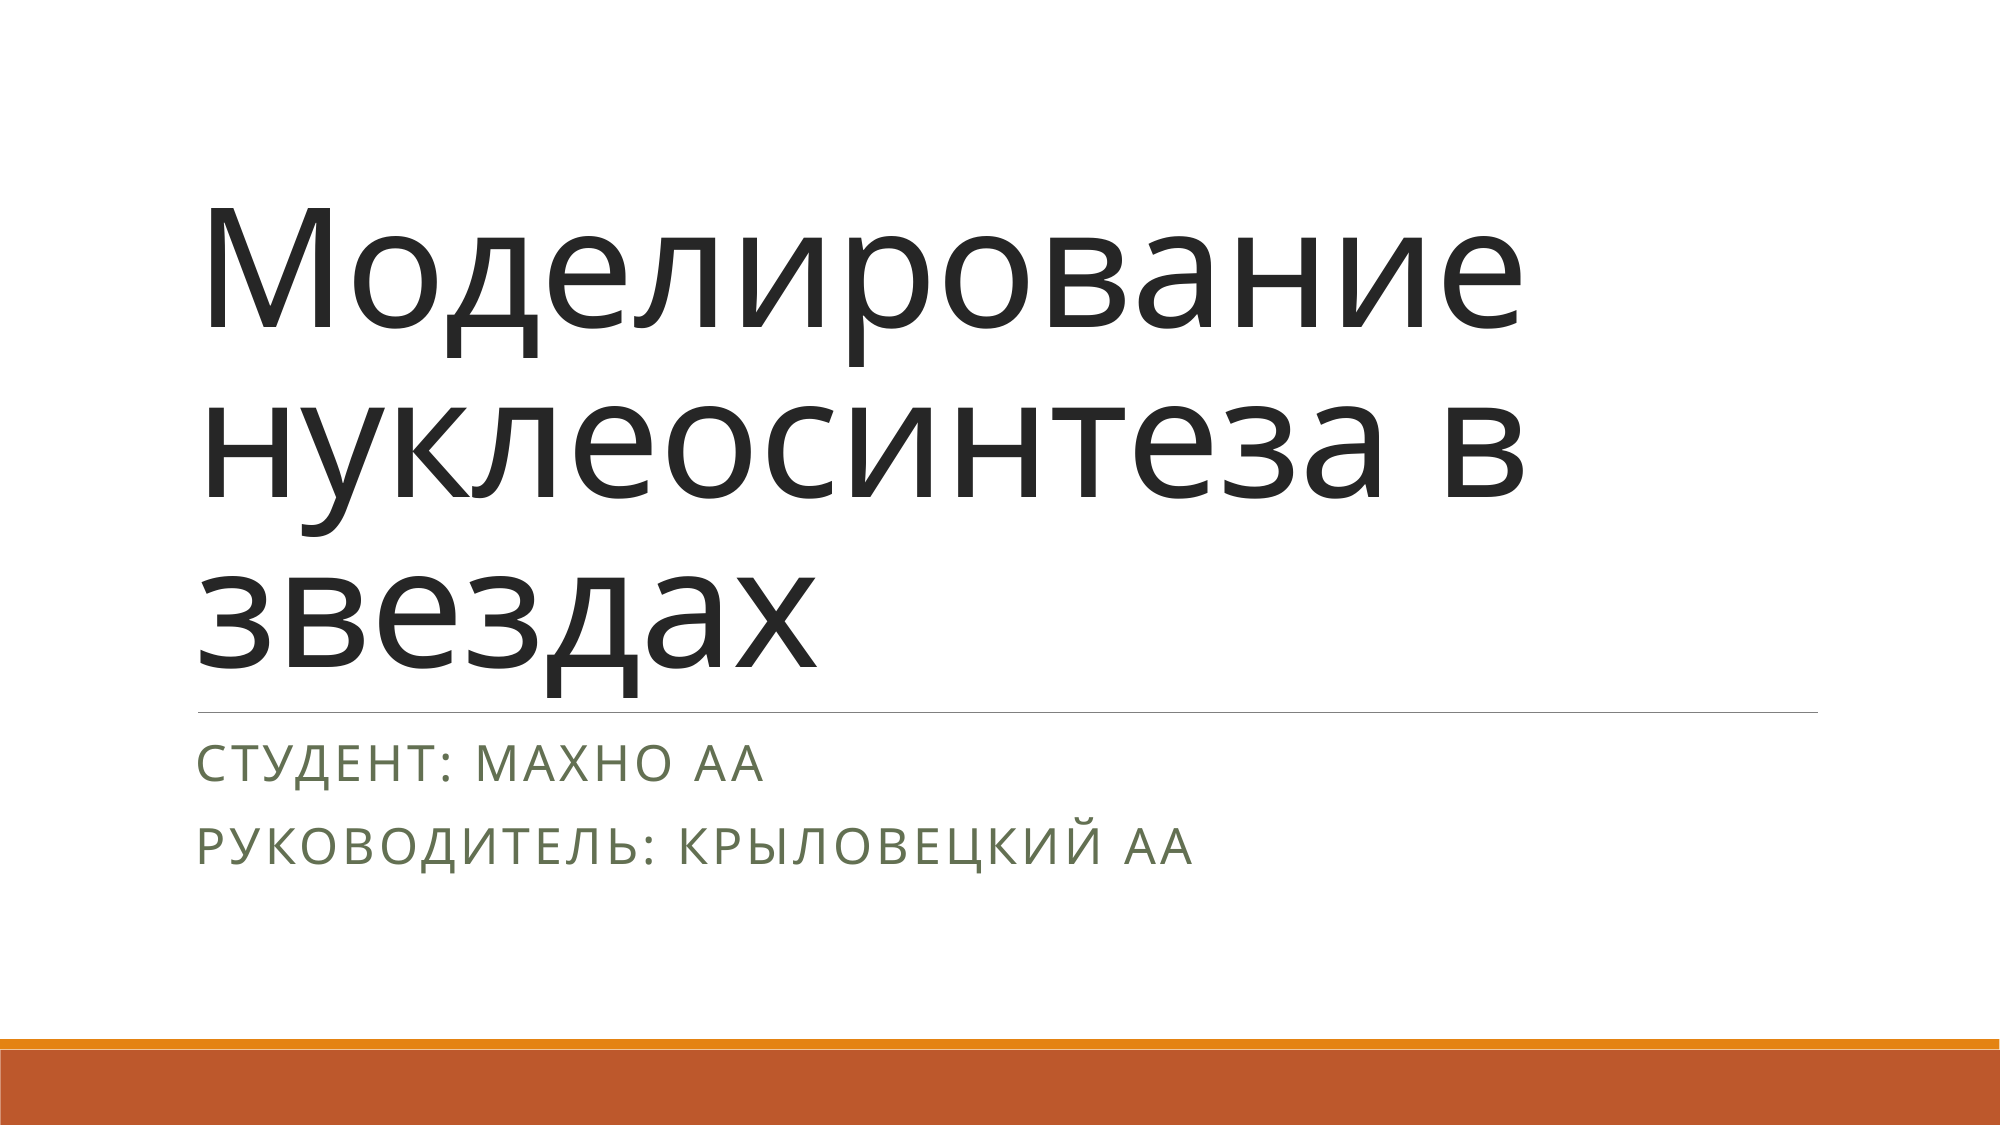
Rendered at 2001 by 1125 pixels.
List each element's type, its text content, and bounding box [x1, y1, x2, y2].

title Моделирование нуклеосинтеза в звездах [180, 124, 1830, 710]
subtitle Студент: Махно АА Руководитель: Крыловецкий АА [180, 730, 1831, 919]
